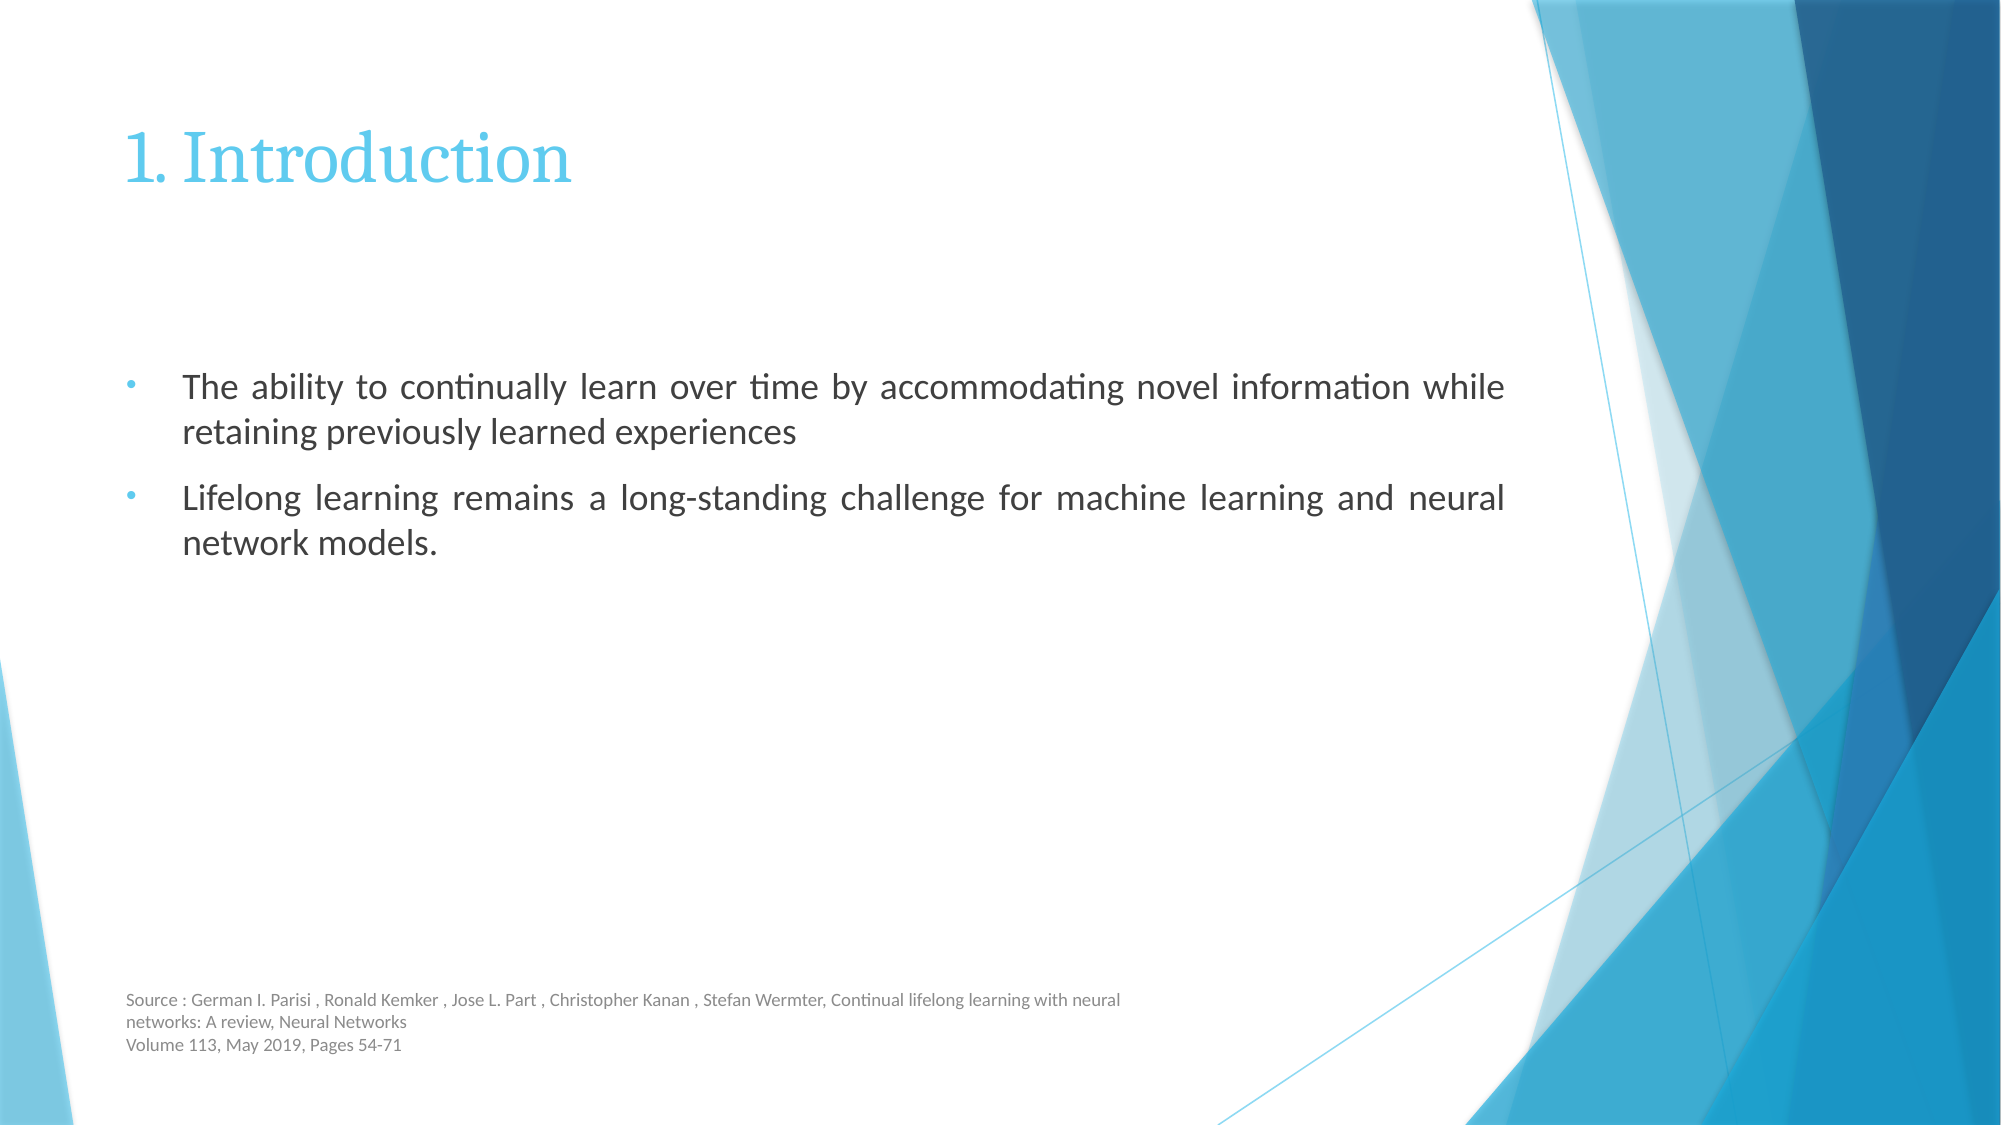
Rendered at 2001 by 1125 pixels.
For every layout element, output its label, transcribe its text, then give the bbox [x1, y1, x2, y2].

list The ability to continually learn over time by accommodating novel information while retaining previously learned experiences Lifelong learning remains a long-standing challenge for machine learning and neural network models. [111, 354, 1522, 992]
footer Source : German I. Parisi , Ronald Kemker , Jose L. Part , Christopher Kanan , Stefan Wermter, Continual lifelong learning with neural networks: A review, Neural Networks Volume 113, May 2019, Pages 54-71 [111, 991, 1145, 1051]
title 1. Introduction [111, 99, 1522, 317]
